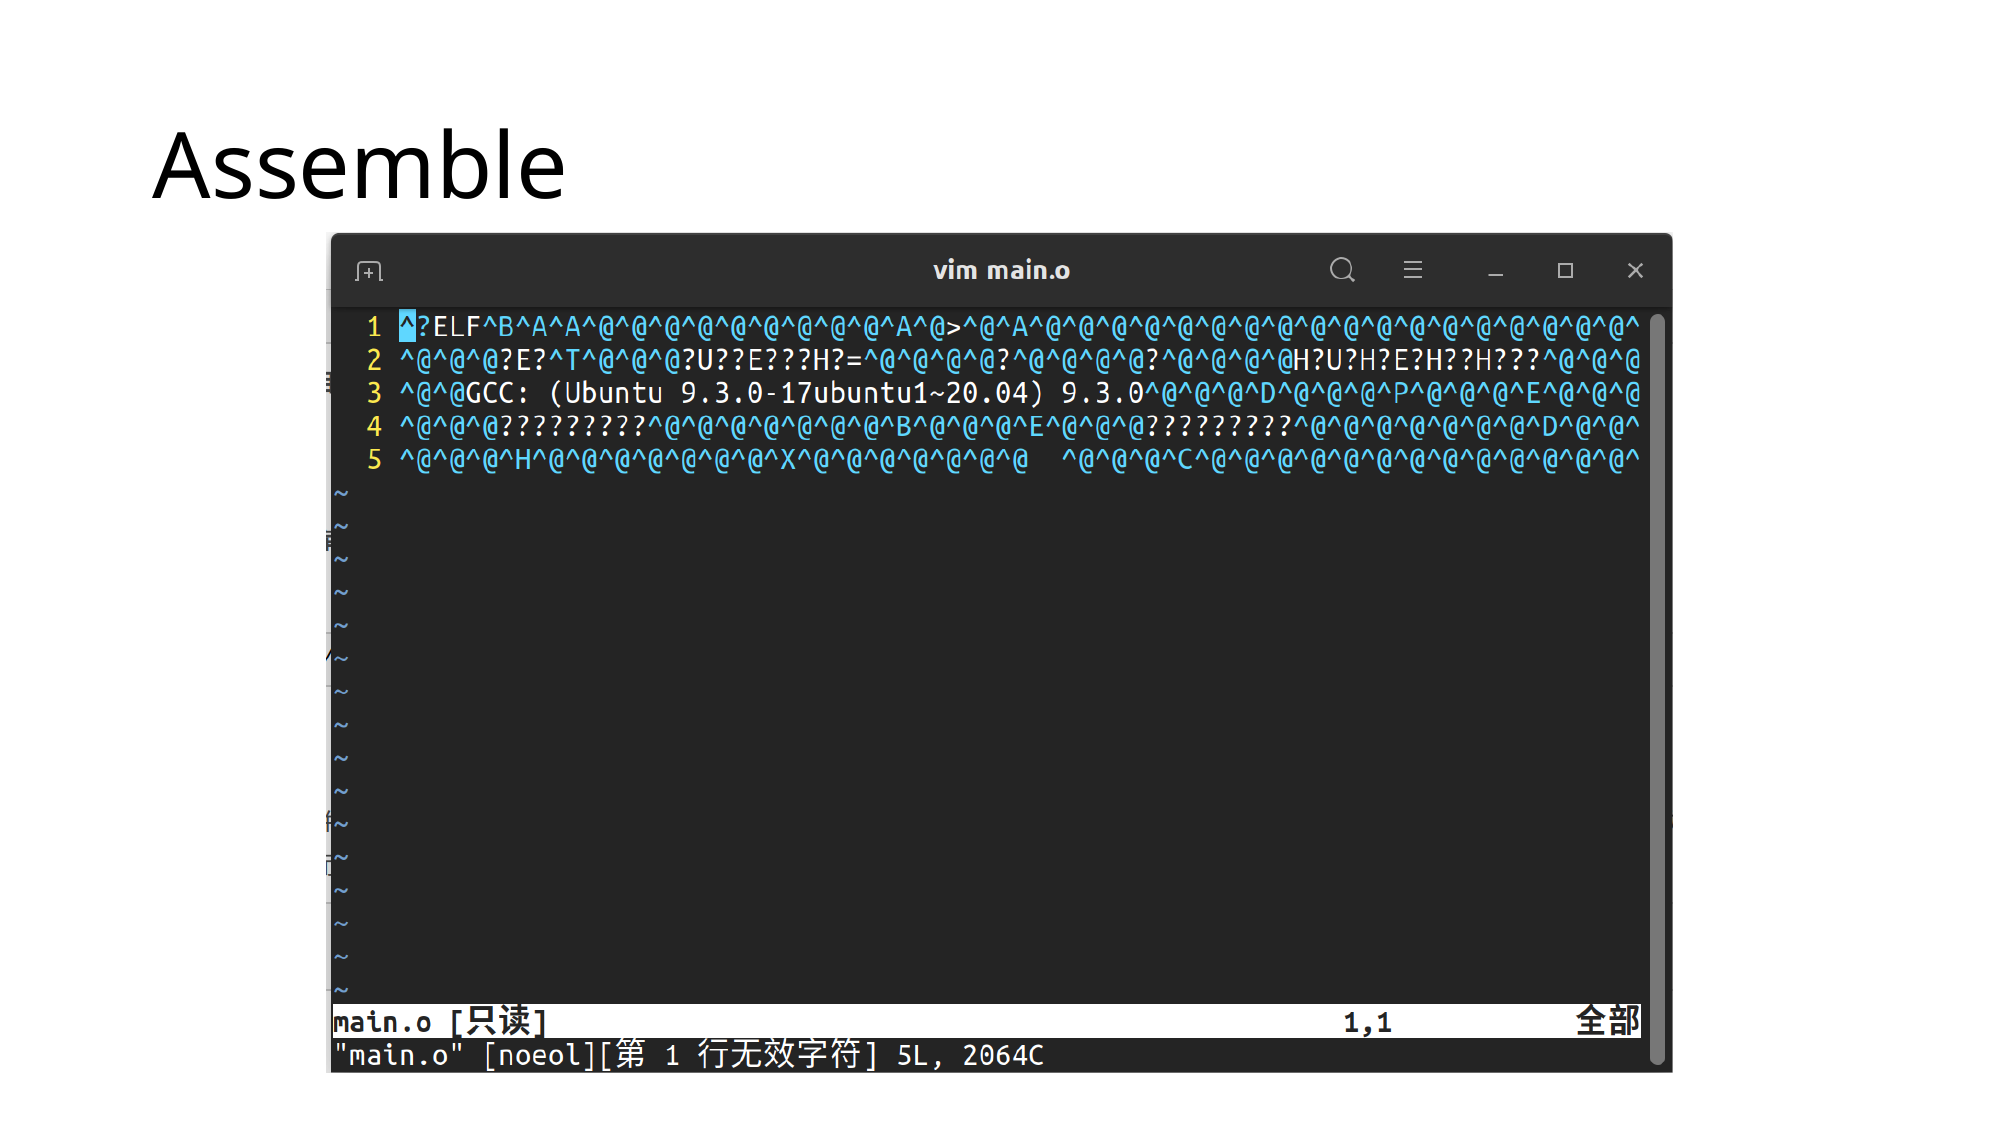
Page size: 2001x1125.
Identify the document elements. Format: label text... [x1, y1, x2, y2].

picture [326, 232, 1673, 1073]
title Assemble [137, 59, 1863, 278]
